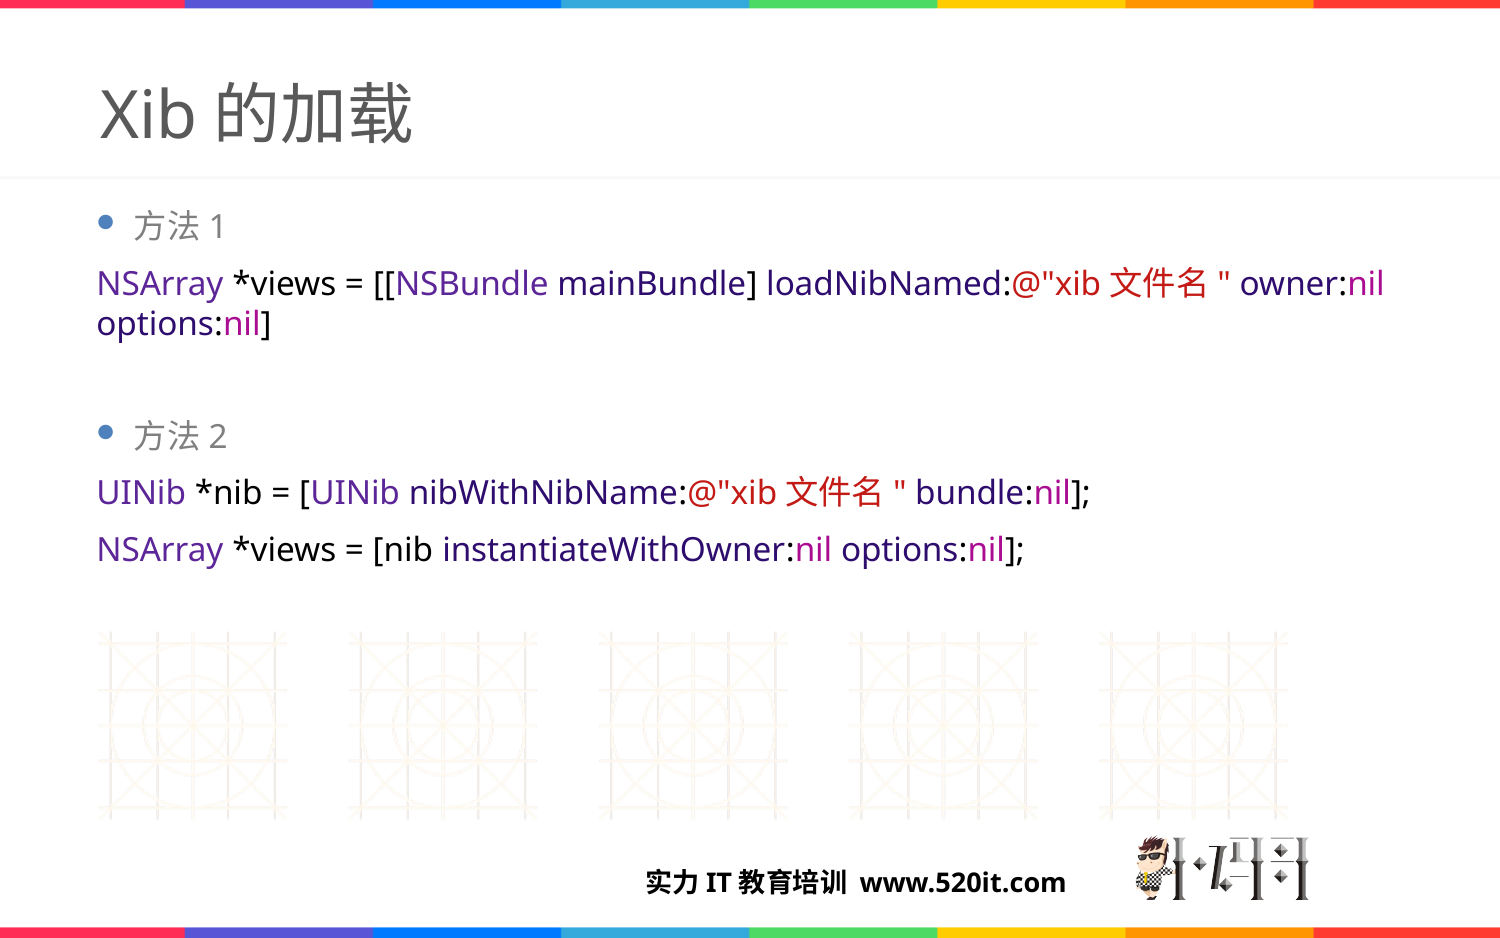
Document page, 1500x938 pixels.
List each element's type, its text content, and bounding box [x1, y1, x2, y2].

picture [0, 0, 1500, 176]
list 方法1 NSArray *views = [[NSBundle mainBundle] loadNibNamed:@"xib文件名" owner:nil options:nil] 方法2 UINib *nib = [UINib nibWithNibName:@"xib文件名" bundle:nil]; NSArray *views = [nib instantiateWithOwner:nil options:nil]; [81, 198, 1416, 838]
picture [0, 180, 1500, 938]
title Xib的加载 [85, 64, 1419, 178]
